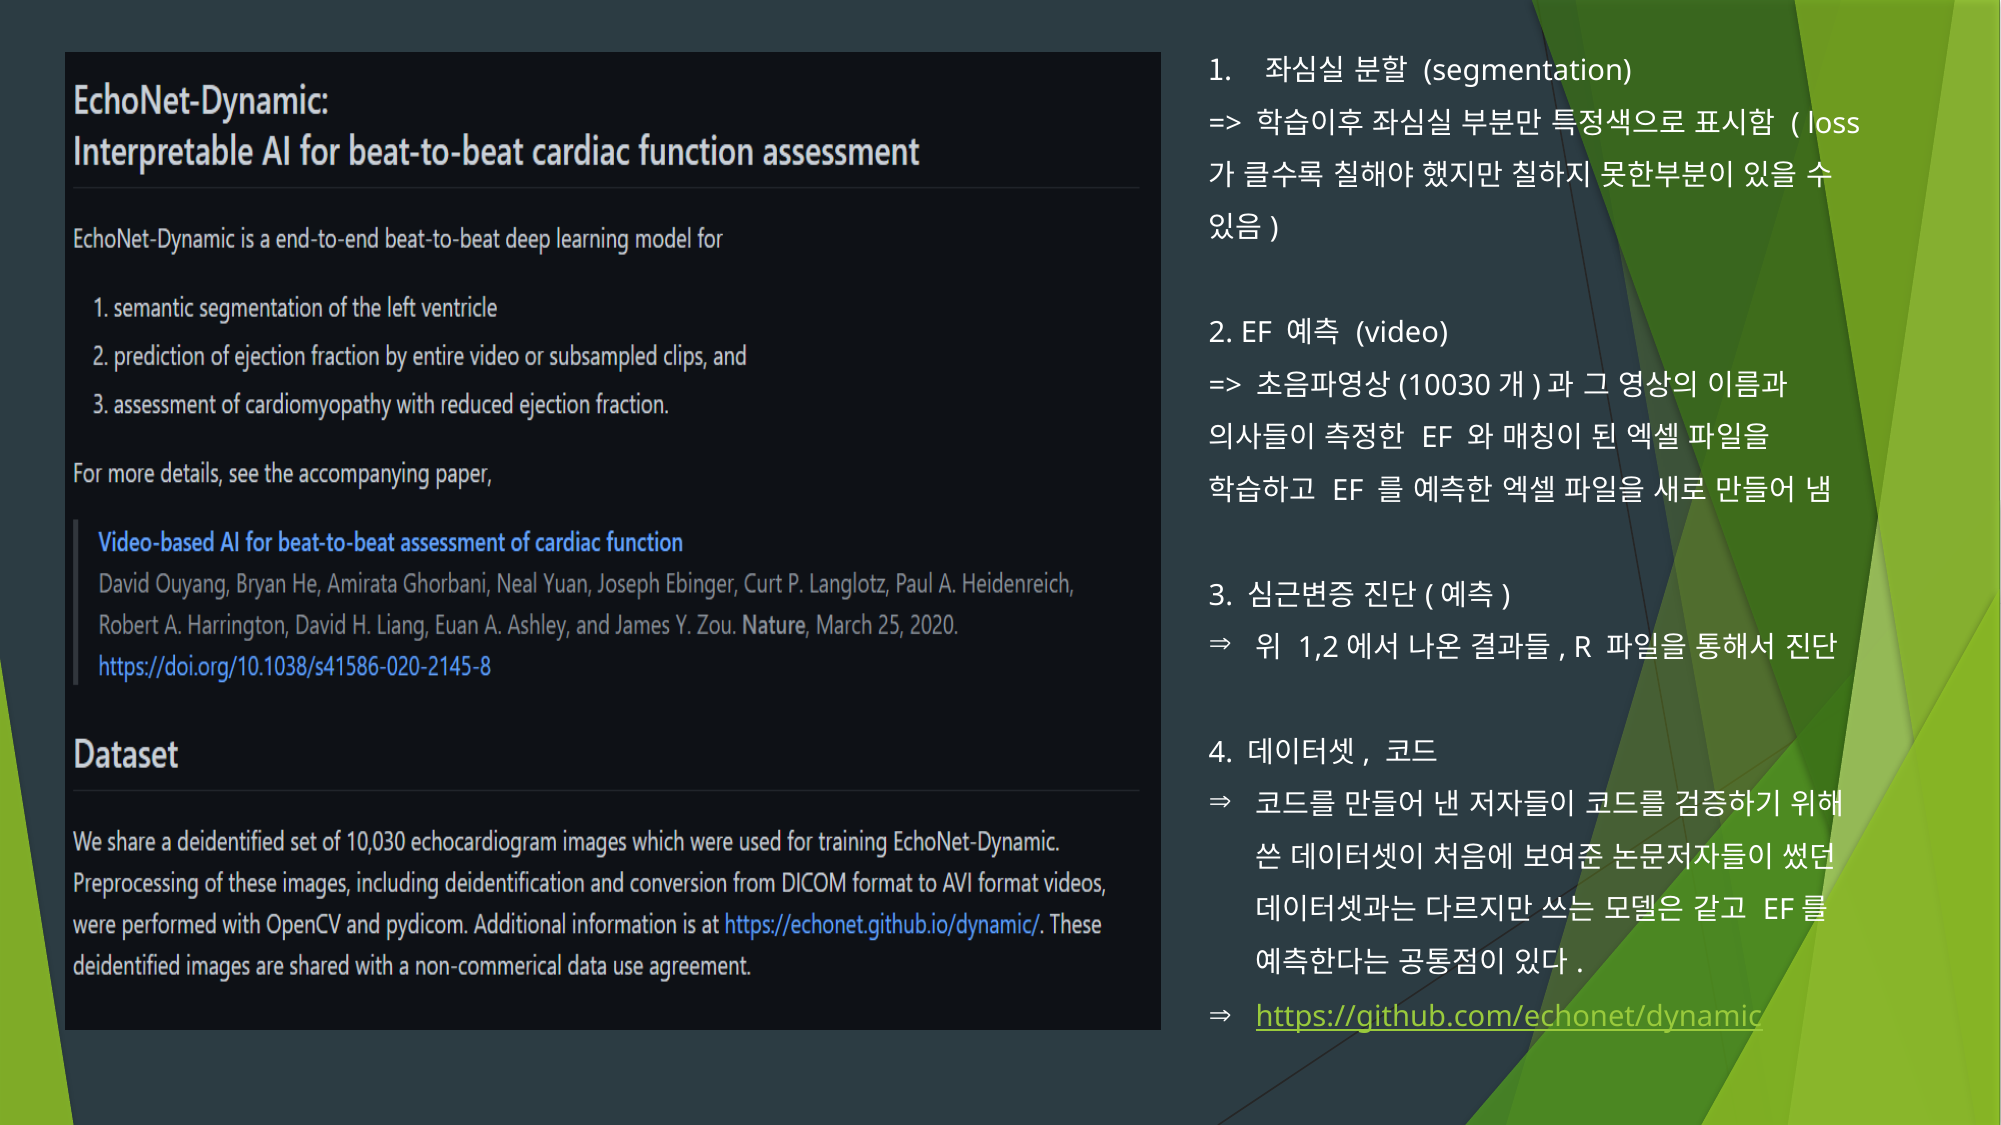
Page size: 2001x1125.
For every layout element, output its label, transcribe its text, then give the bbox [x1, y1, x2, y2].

text_box 좌심실 분할 (segmentation) => 학습이후 좌심실 부분만 특정색으로 표시함 ( loss 가 클수록 칠해야 했지만 칠하지 못한부분이 있을 수 있음) 2. EF 예측 (video) => 초음파영상(10030개)과 그 영상의 이름과 의사들이 측정한 EF 와 매칭이 된 엑셀 파일을 학습하고 EF 를 예측한 엑셀 파일을 새로 만들어 냄 3. 심근변증 진단(예측) 위 1,2에서 나온 결과들, R 파일을 통해서 진단 4. 데이터셋, 코드 코드를 만들어 낸 저자들이 코드를 검증하기 위해 쓴 데이터셋이 처음에 보여준 논문저자들이 썼던 데이터셋과는 다르지만 쓰는 모델은 같고 EF를 예측한다는 공통점이 있다. https://github.com/echonet/dynamic [1194, 26, 1891, 1045]
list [65, 52, 1162, 1030]
